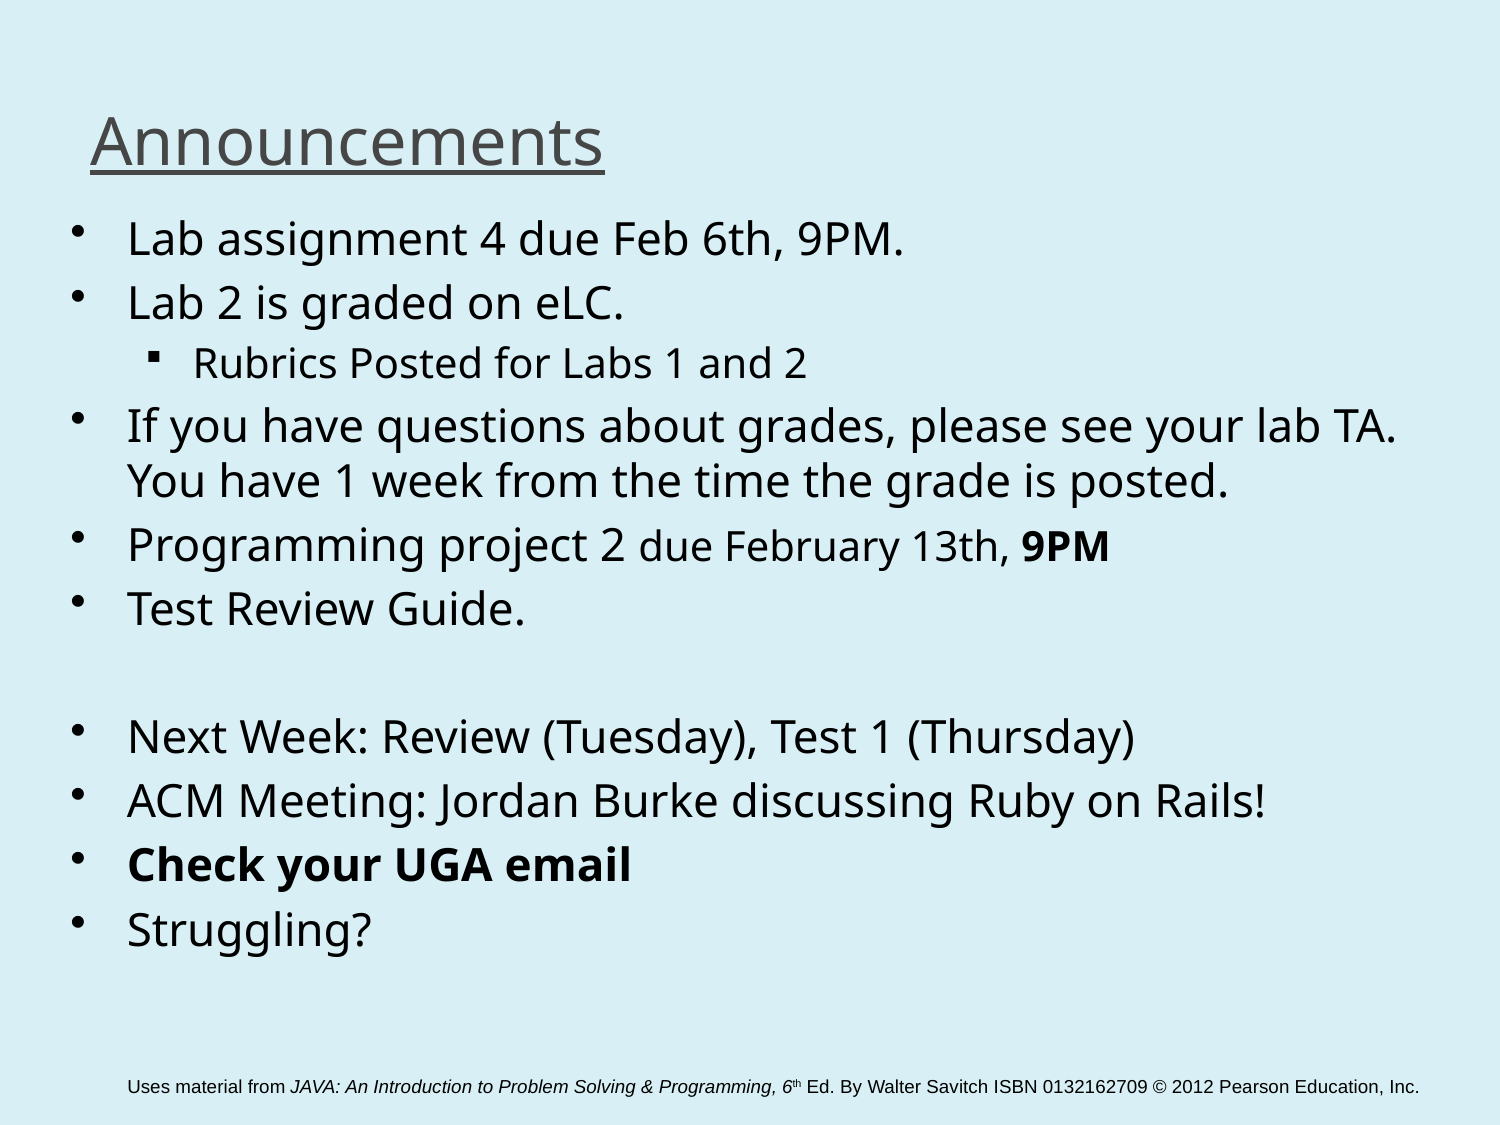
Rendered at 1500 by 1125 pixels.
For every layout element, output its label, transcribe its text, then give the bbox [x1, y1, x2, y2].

title Announcements [75, 45, 1425, 202]
list Lab assignment 4 due Feb 6th, 9PM. Lab 2 is graded on eLC. Rubrics Posted for Labs 1 and 2 If you have questions about grades, please see your lab TA. You have 1 week from the time the grade is posted. Programming project 2 due February 13th, 9PM Test Review Guide. Next Week: Review (Tuesday), Test 1 (Thursday) ACM Meeting: Jordan Burke discussing Ruby on Rails! Check your UGA email Struggling? [55, 202, 1462, 945]
